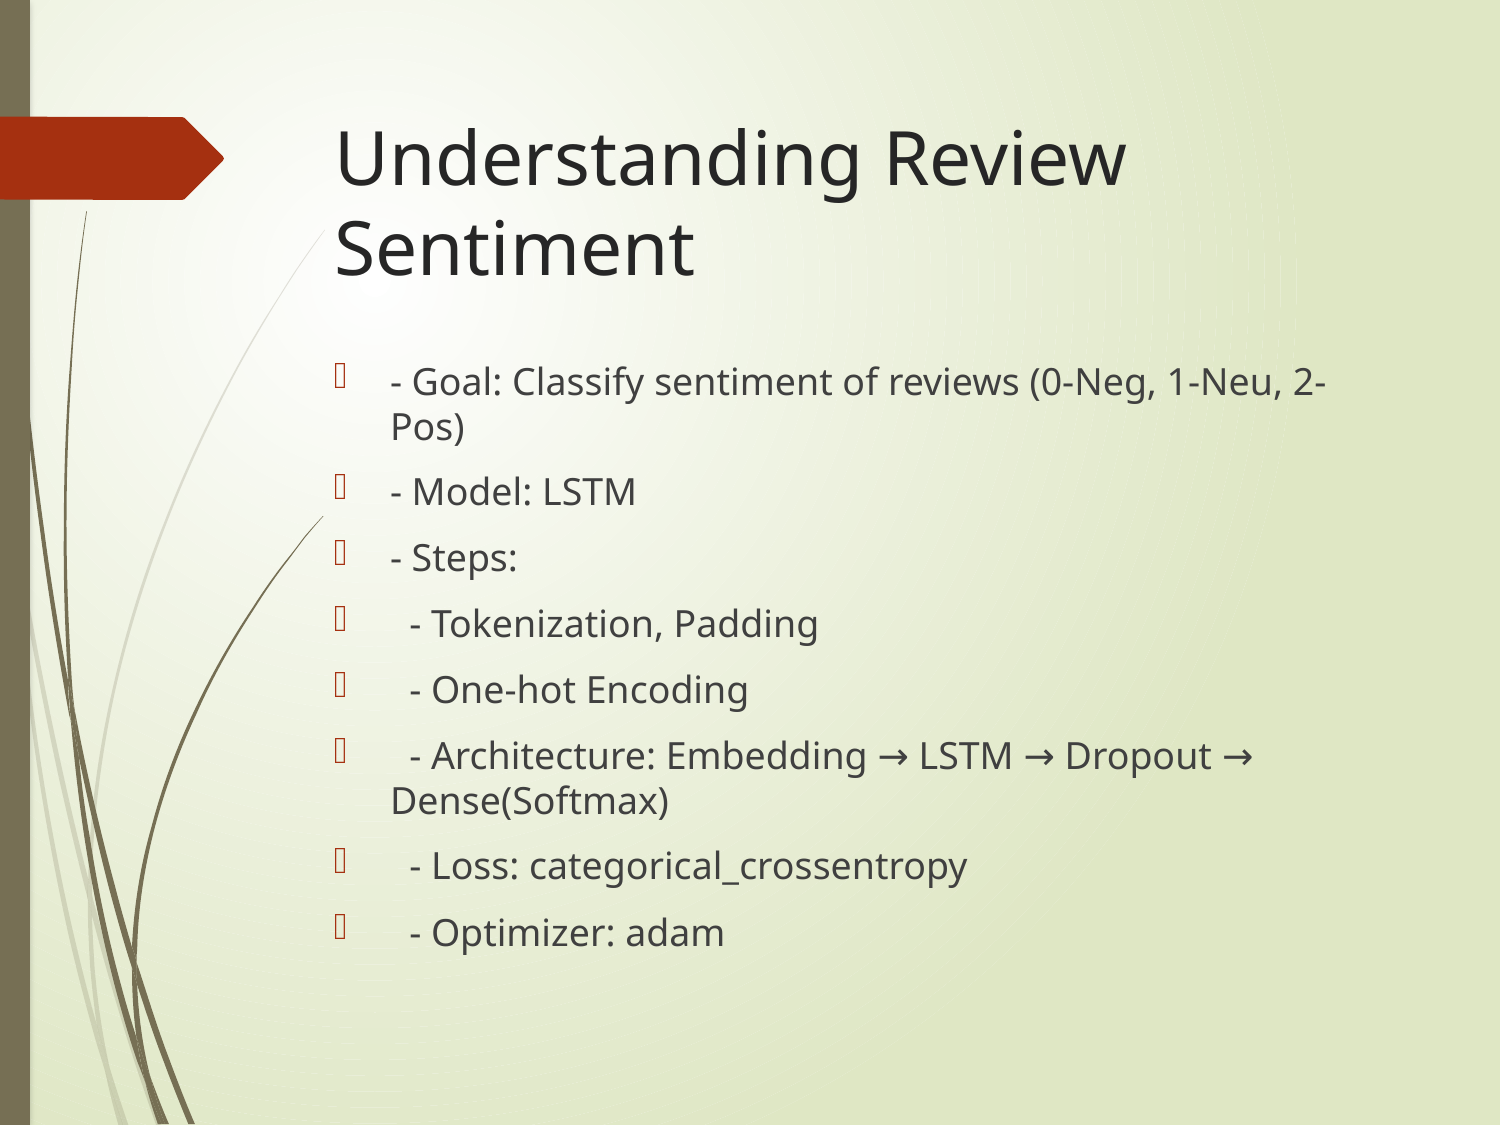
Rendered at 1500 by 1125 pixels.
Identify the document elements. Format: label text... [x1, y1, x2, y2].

list - Goal: Classify sentiment of reviews (0-Neg, 1-Neu, 2-Pos) - Model: LSTM - Steps: - Tokenization, Padding - One-hot Encoding - Architecture: Embedding → LSTM → Dropout → Dense(Softmax) - Loss: categorical_crossentropy - Optimizer: adam [318, 350, 1400, 970]
title Understanding Review Sentiment [319, 102, 1400, 313]
